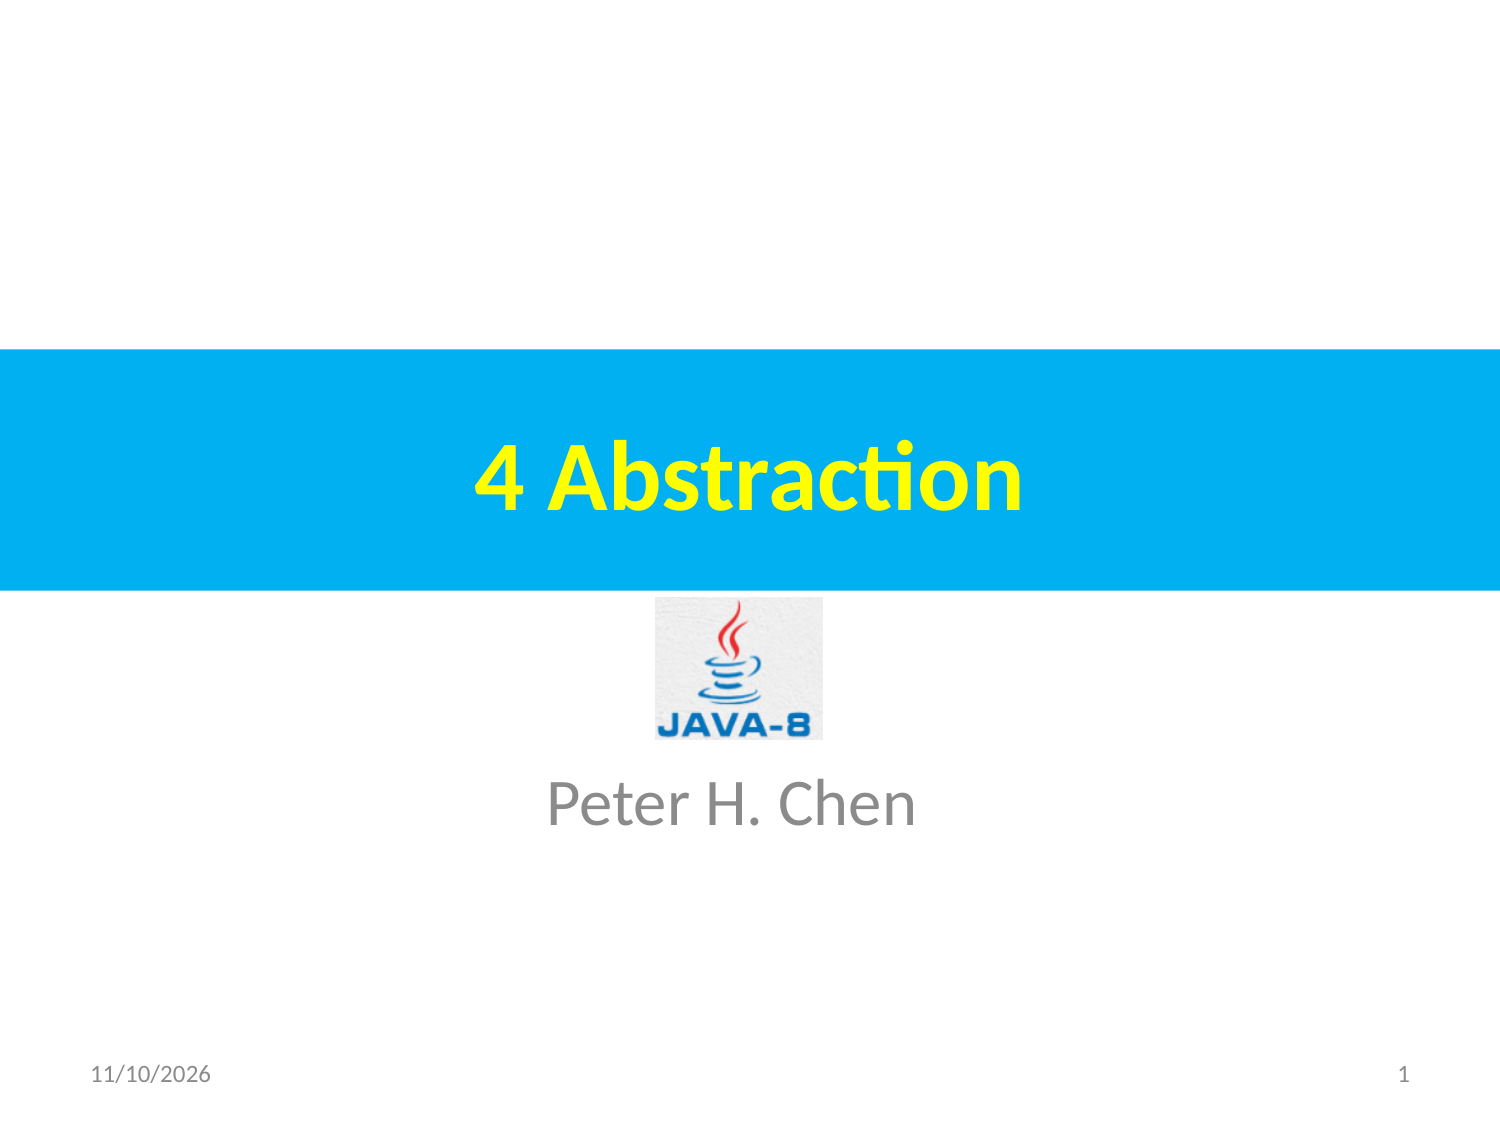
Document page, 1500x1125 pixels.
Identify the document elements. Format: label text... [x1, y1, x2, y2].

slide_number 1 [1074, 1042, 1425, 1103]
title 4 Abstraction [0, 349, 1500, 591]
subtitle Peter H. Chen [206, 751, 1257, 866]
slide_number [75, 1042, 425, 1103]
picture [655, 597, 823, 740]
